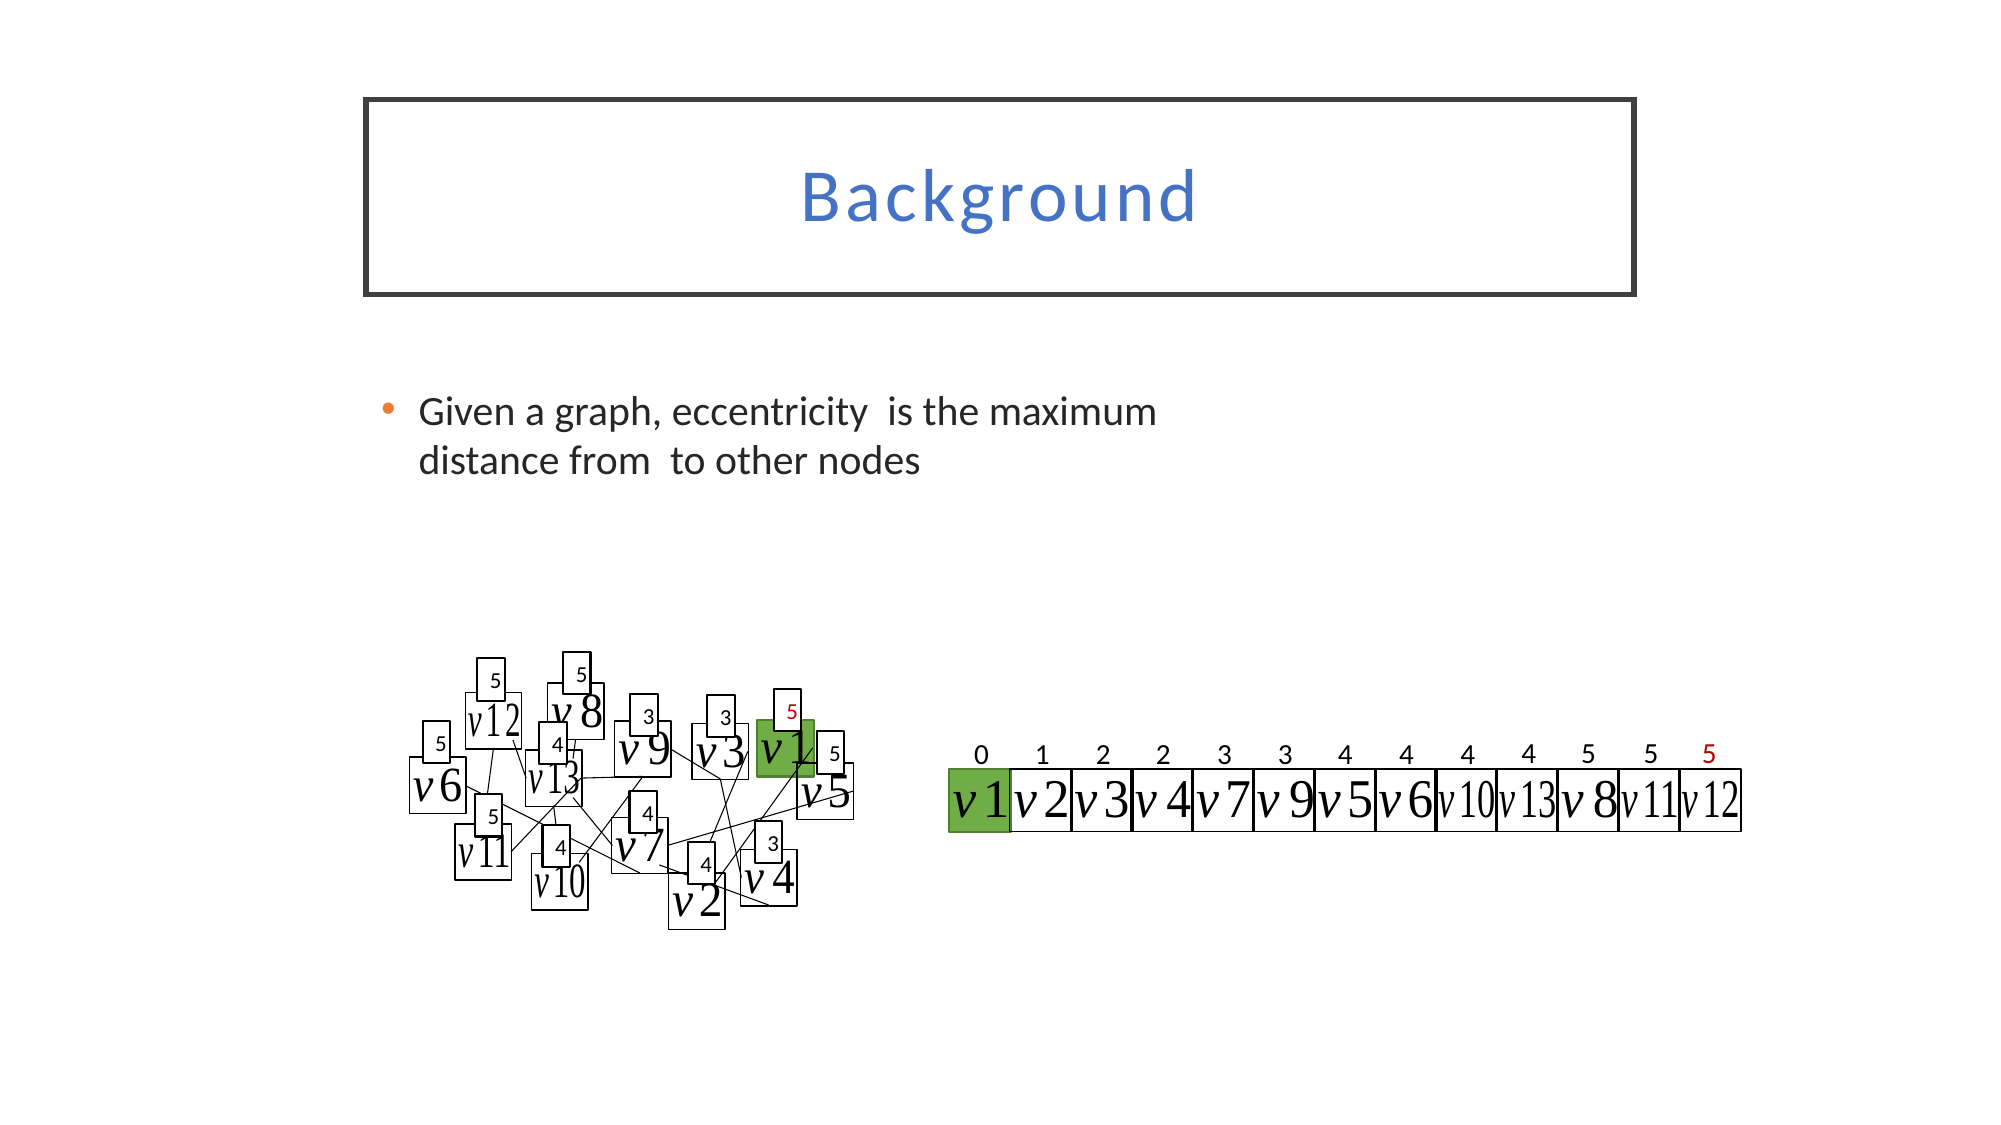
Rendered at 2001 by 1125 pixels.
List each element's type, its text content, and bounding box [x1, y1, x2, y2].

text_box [959, 727, 1723, 779]
title Background [363, 97, 1637, 297]
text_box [949, 769, 1740, 831]
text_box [422, 652, 844, 885]
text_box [410, 683, 853, 929]
